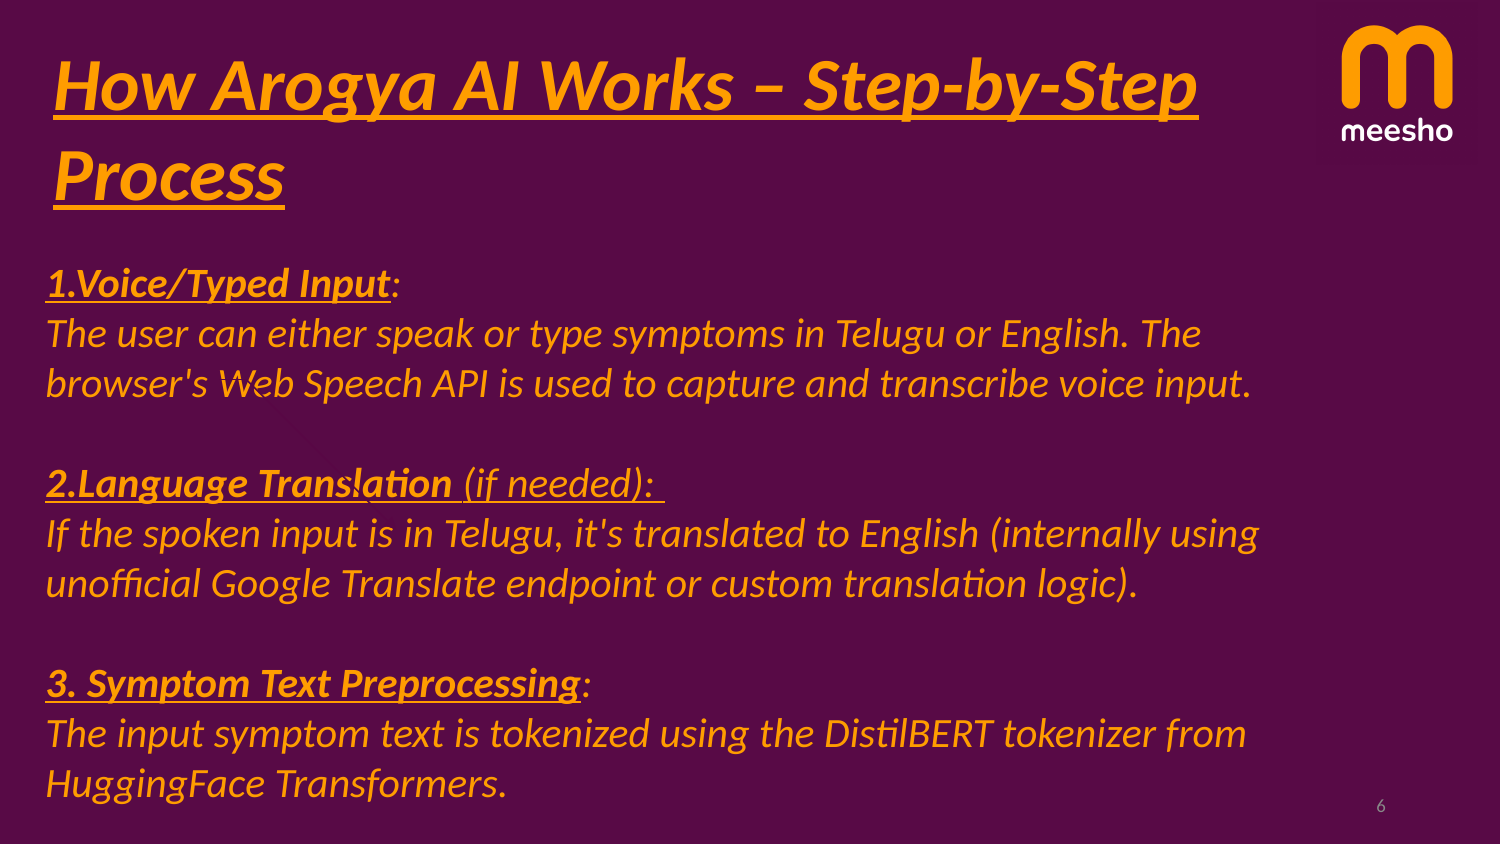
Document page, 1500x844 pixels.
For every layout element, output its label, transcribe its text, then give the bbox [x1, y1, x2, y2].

text_box How Arogya AI Works – Step-by-Step Process [38, 28, 1259, 223]
slide_number 6 [1380, 782, 1397, 827]
picture [1315, 2, 1478, 165]
text_box 1.Voice/Typed Input: The user can either speak or type symptoms in Telugu or English. The browser's Web Speech API is used to capture and transcribe voice input. 2.Language Translation (if needed): If the spoken input is in Telugu, it's translated to English (internally using unofficial Google Translate endpoint or custom translation logic). 3. Symptom Text Preprocessing: The input symptom text is tokenized using the DistilBERT tokenizer from HuggingFace Transformers. [30, 241, 1380, 842]
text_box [246, 379, 397, 530]
